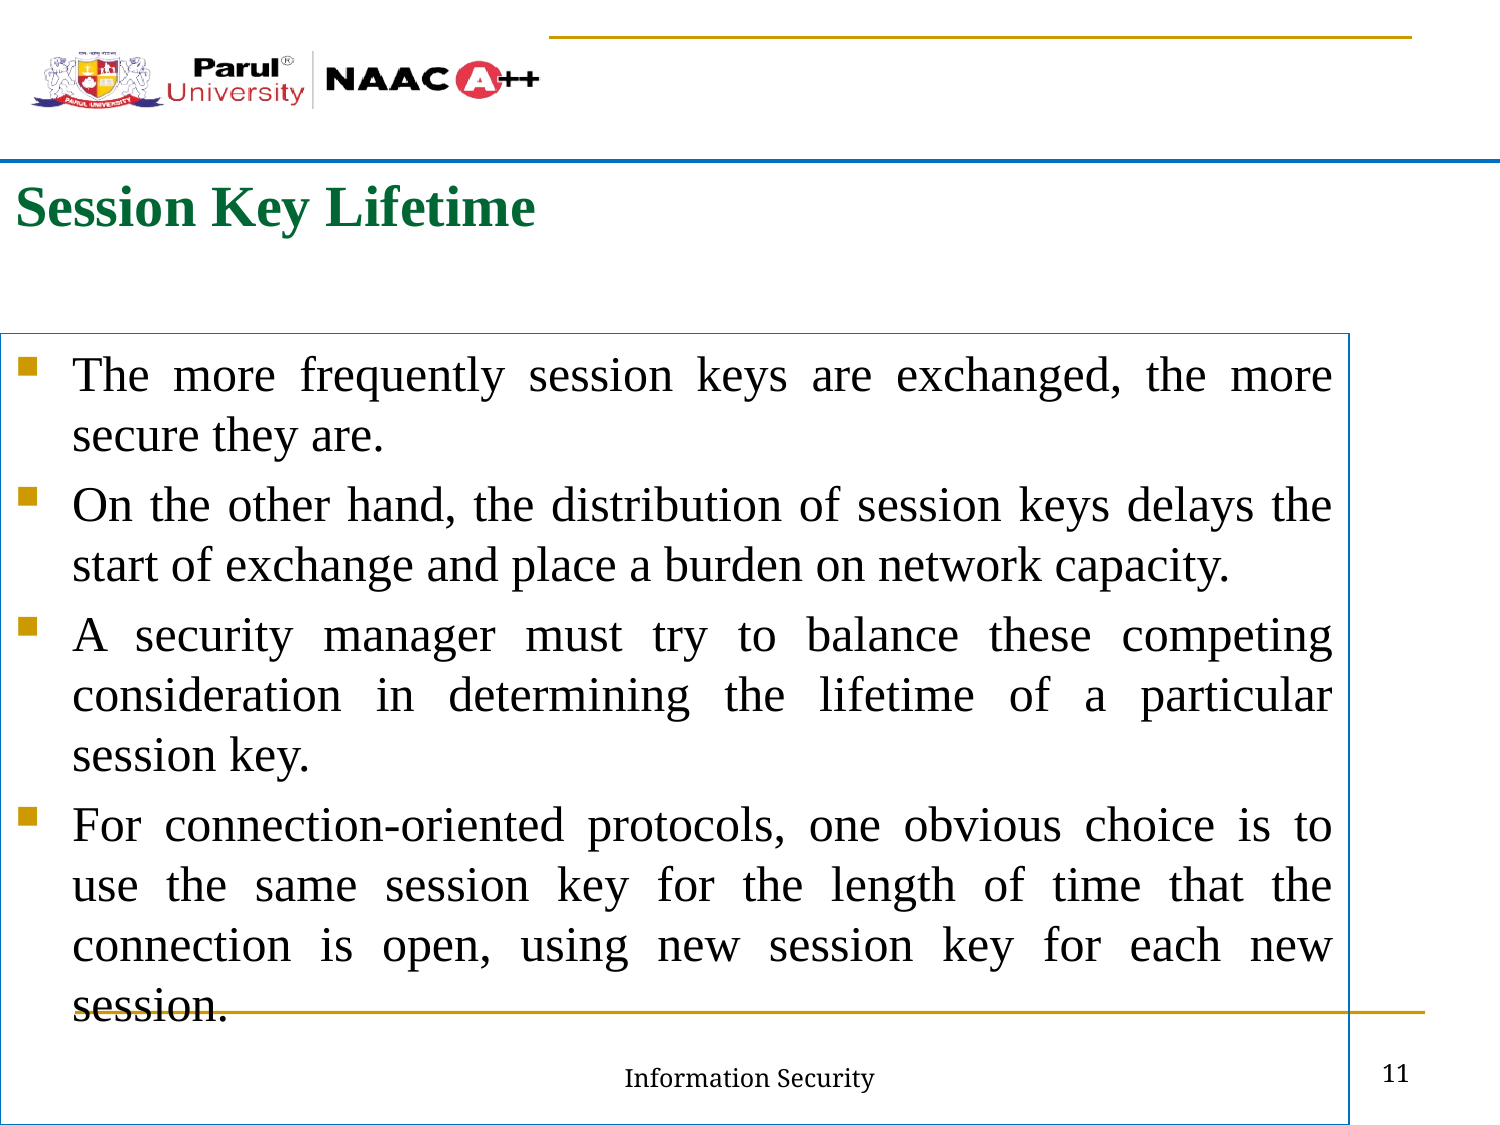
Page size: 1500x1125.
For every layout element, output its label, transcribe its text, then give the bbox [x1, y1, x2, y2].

picture [29, 7, 549, 137]
title Session Key Lifetime [0, 160, 1351, 277]
slide_number 11 [1350, 1023, 1426, 1100]
list The more frequently session keys are exchanged, the more secure they are. On the other hand, the distribution of session keys delays the start of exchange and place a burden on network capacity. A security manager must try to balance these competing consideration in determining the lifetime of a particular session key. For connection-oriented protocols, one obvious choice is to use the same session key for the length of time that the connection is open, using new session key for each new session. [0, 333, 1350, 1125]
